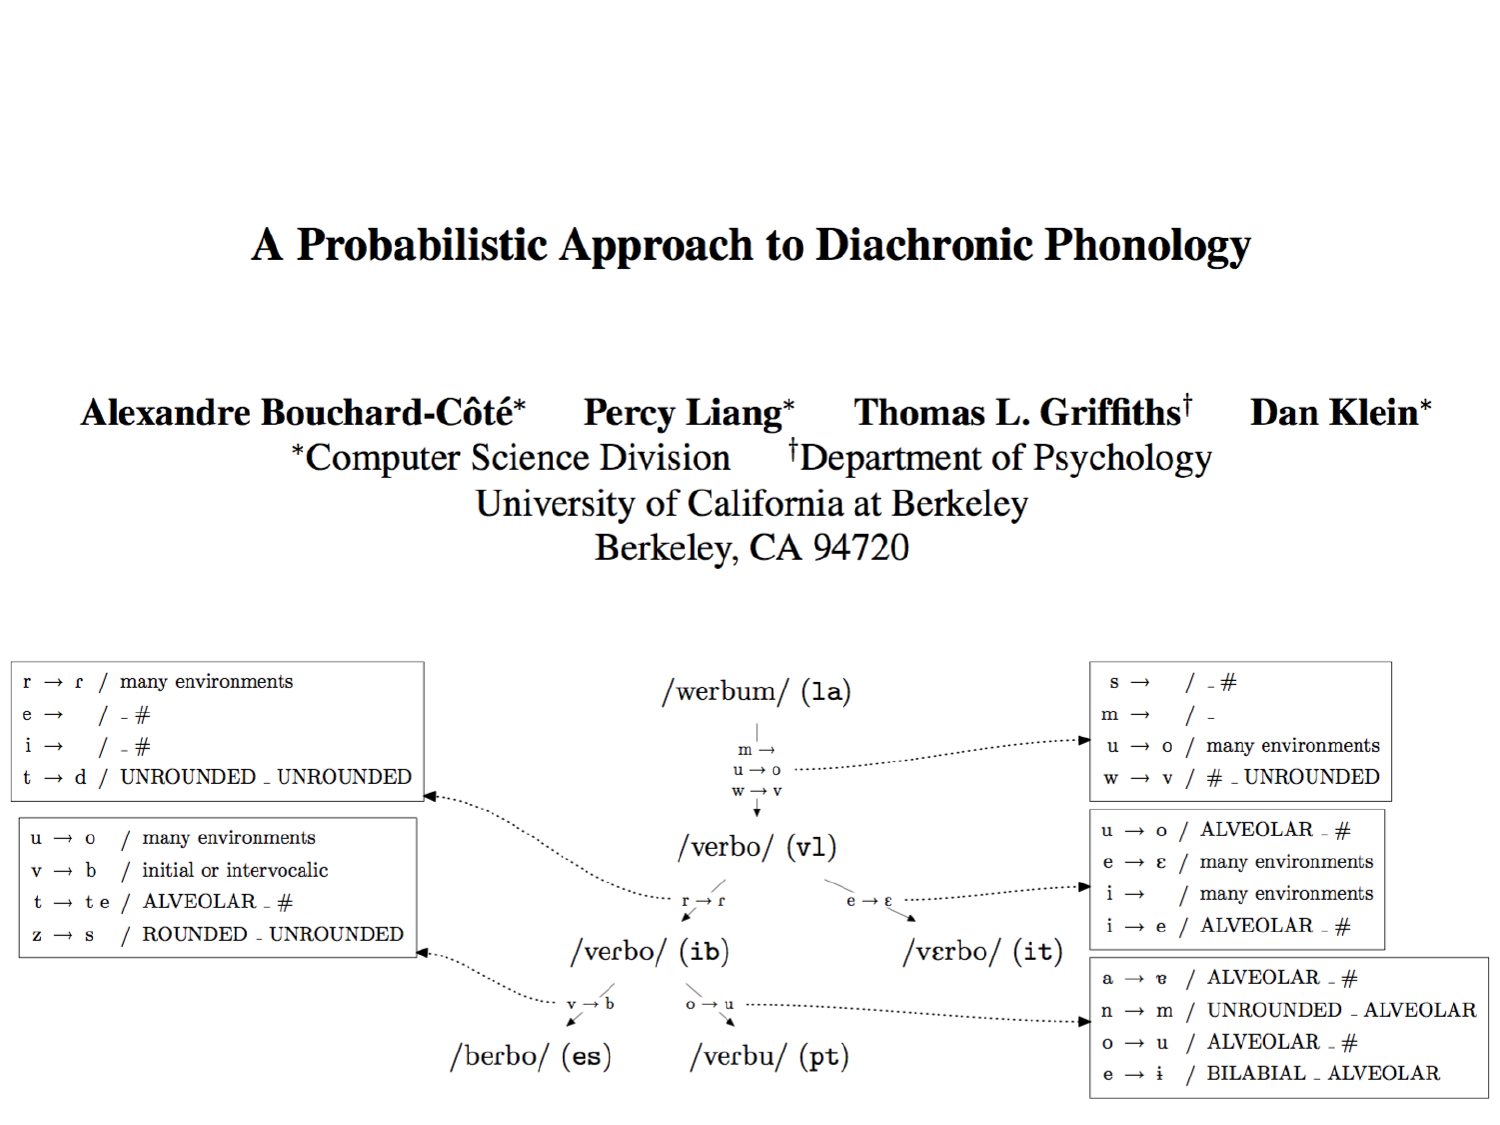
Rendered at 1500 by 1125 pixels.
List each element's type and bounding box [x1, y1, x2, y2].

picture [0, 127, 1500, 1125]
